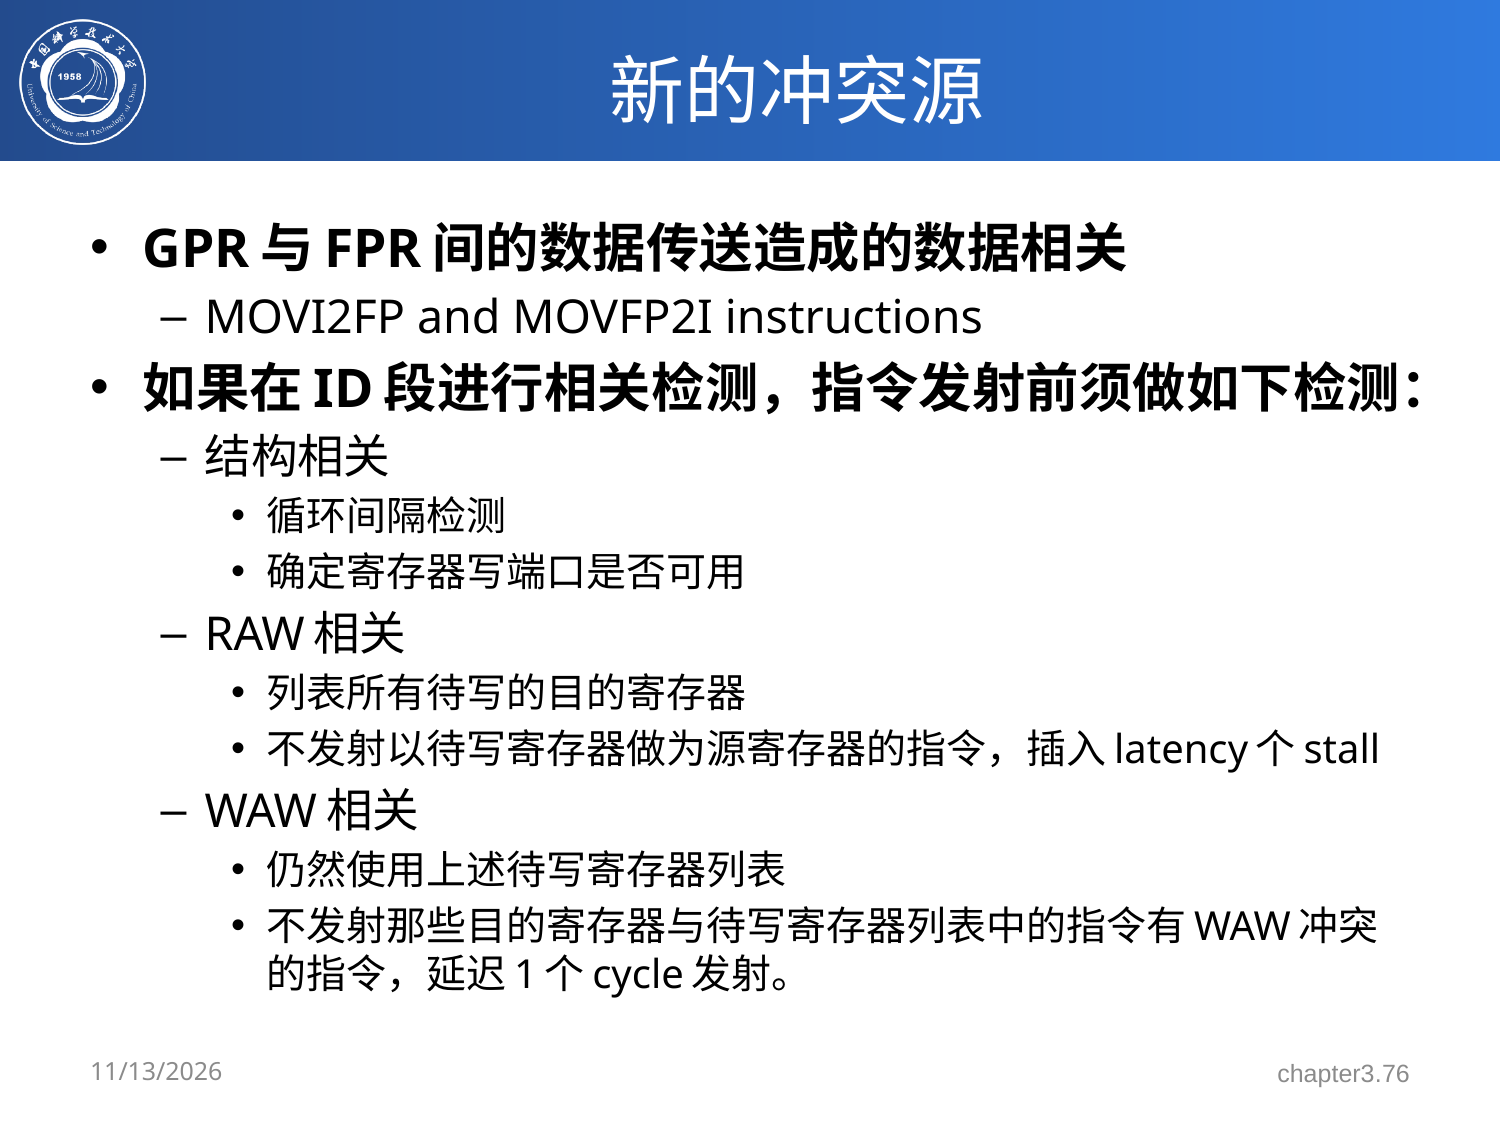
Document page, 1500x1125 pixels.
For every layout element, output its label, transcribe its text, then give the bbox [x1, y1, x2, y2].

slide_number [75, 1042, 425, 1103]
slide_number chapter3.76 [1074, 1042, 1425, 1103]
title 新的冲突源 [169, 24, 1425, 153]
list GPR与FPR间的数据传送造成的数据相关 MOVI2FP and MOVFP2I instructions 如果在ID段进行相关检测，指令发射前须做如下检测： 结构相关 循环间隔检测 确定寄存器写端口是否可用 RAW相关 列表所有待写的目的寄存器 不发射以待写寄存器做为源寄存器的指令，插入latency个stall WAW相关 仍然使用上述待写寄存器列表 不发射那些目的寄存器与待写寄存器列表中的指令有WAW冲突的指令，延迟1个cycle发射。 [75, 206, 1425, 1036]
picture [19, 19, 146, 145]
